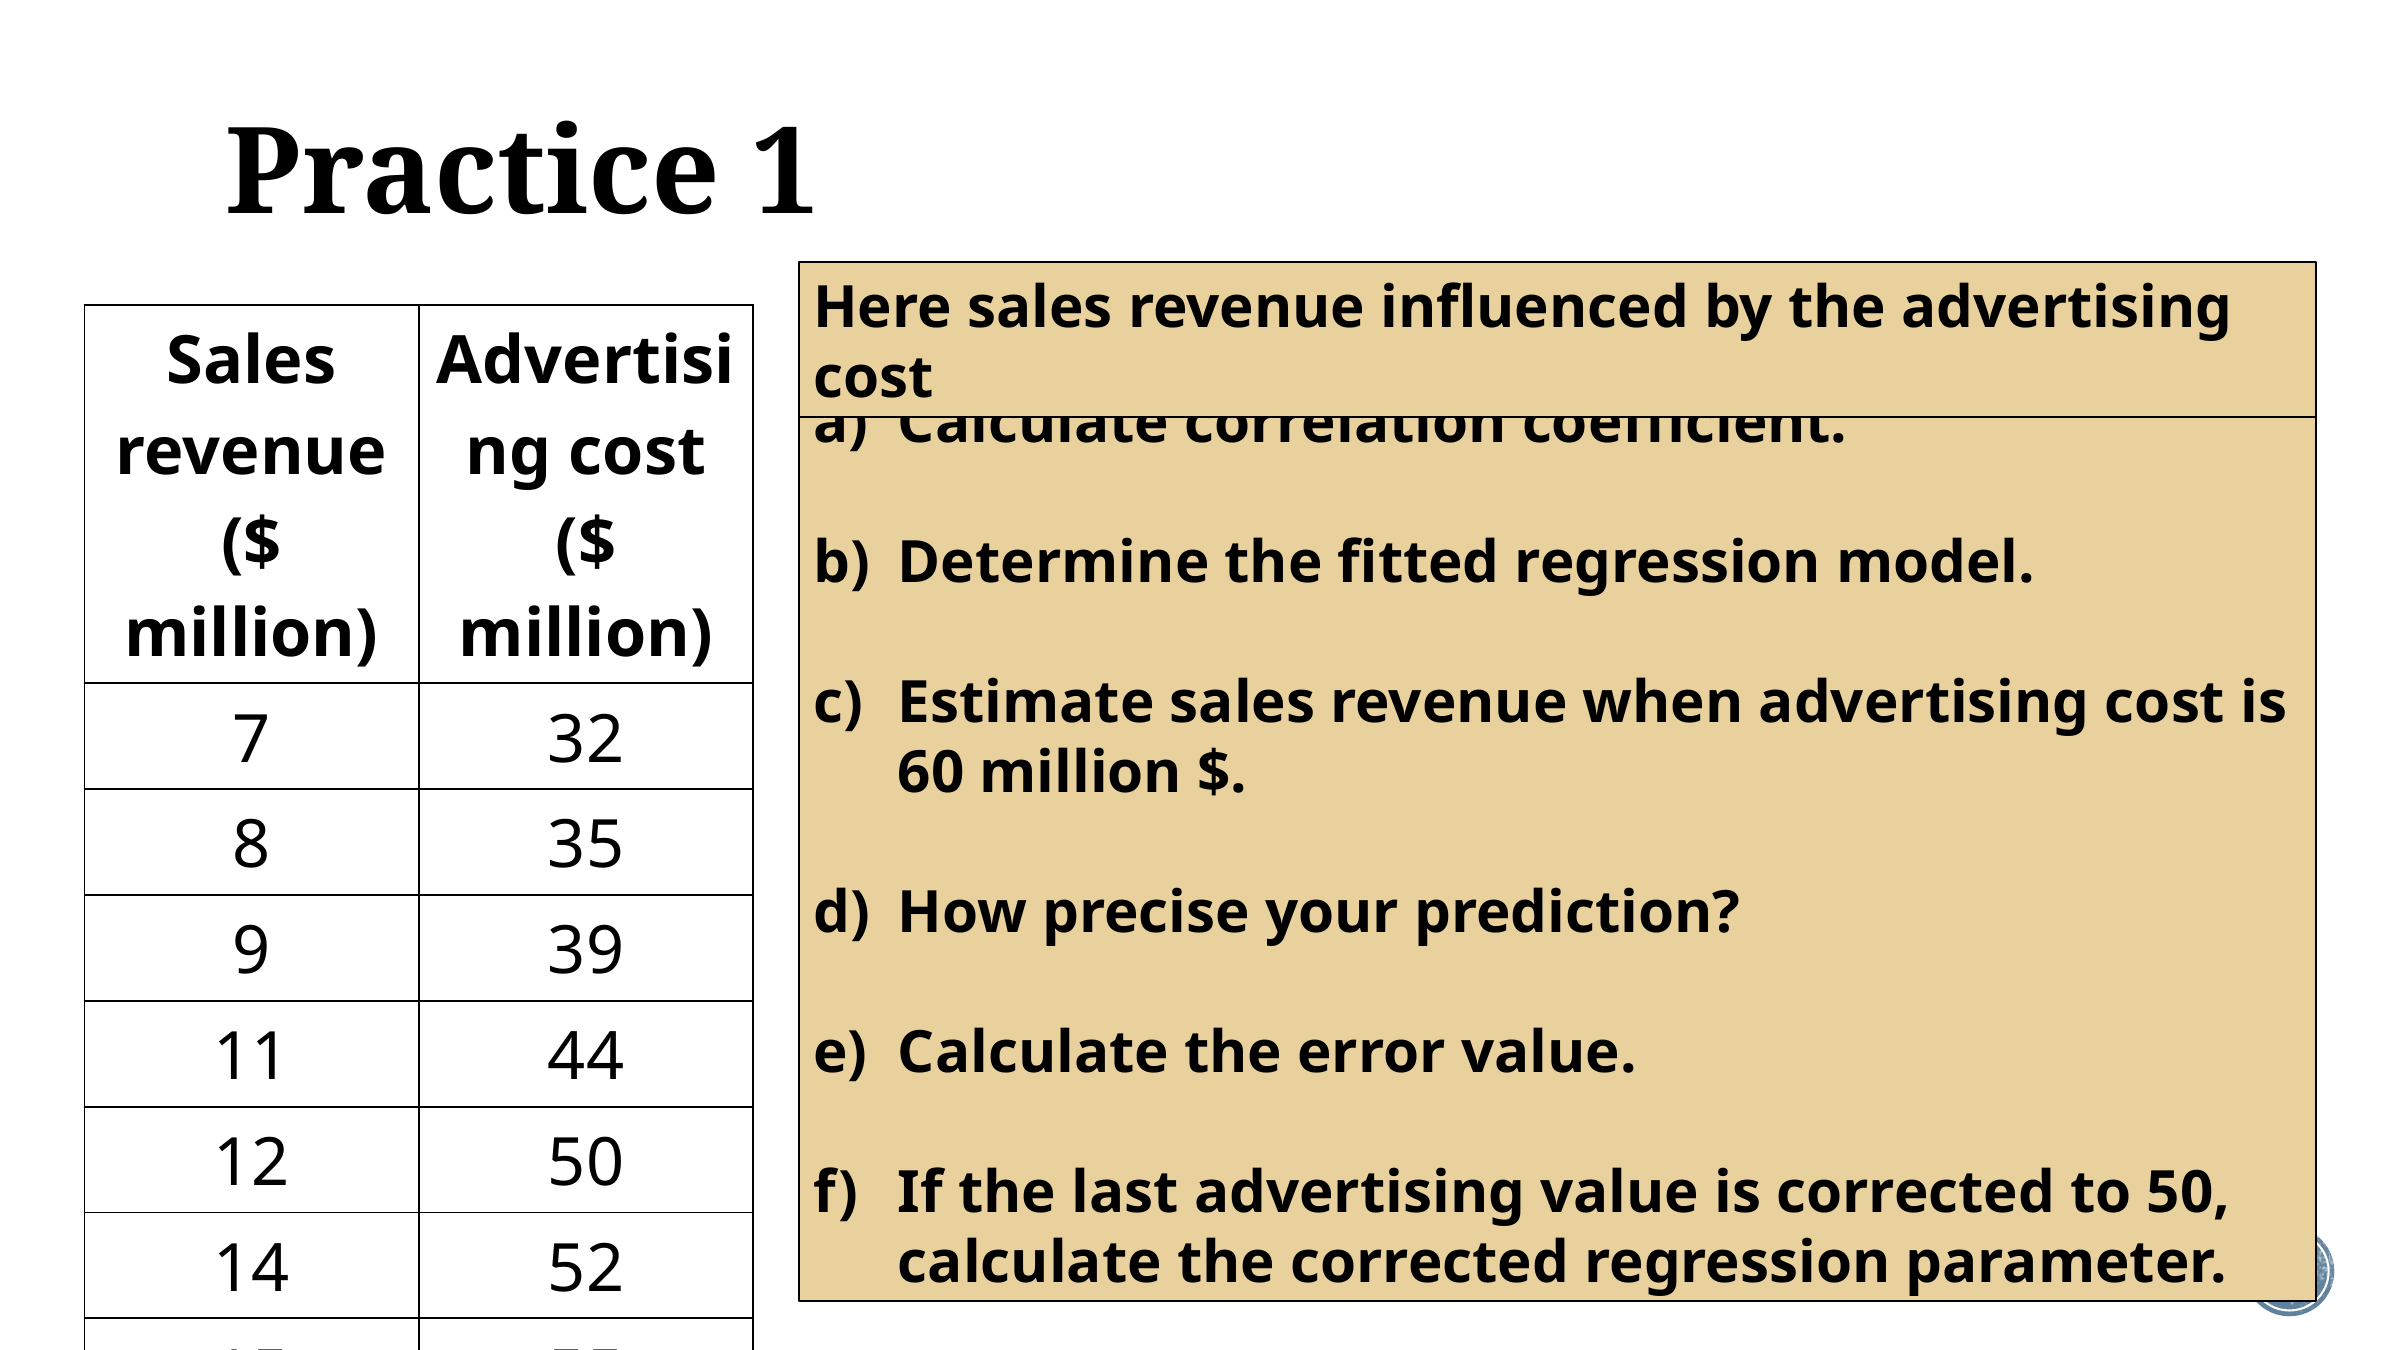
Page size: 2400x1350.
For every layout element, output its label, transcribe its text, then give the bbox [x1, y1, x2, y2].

table_cell 39 [420, 896, 752, 1000]
table_cell 44 [420, 1002, 752, 1106]
table_cell 12 [85, 1108, 418, 1212]
table_cell 55 [420, 1319, 752, 1350]
table_cell 50 [420, 1108, 752, 1212]
table_cell 52 [420, 1213, 752, 1317]
table_cell 9 [85, 896, 418, 1000]
table_cell 7 [85, 684, 418, 788]
table_cell 11 [85, 1002, 418, 1106]
table_cell 35 [420, 790, 752, 894]
text_box Calculate correlation coefficient. Determine the fitted regression model. Estimate sales revenue when advertising cost is 60 million $. How precise your prediction? Calculate the error value. If the last advertising value is corrected to 50, calculate the corrected regression parameter. [798, 417, 2316, 1302]
table_header Sales revenue ($ million) [85, 306, 418, 682]
table_cell 15 [85, 1319, 418, 1350]
table_cell 8 [85, 790, 418, 894]
text_box Here sales revenue influenced by the advertising cost [798, 262, 2316, 417]
table_cell 14 [85, 1213, 418, 1317]
table_header Advertising cost ($ million) [420, 306, 752, 682]
table_cell 32 [420, 684, 752, 788]
title Practice 1 [210, 16, 2191, 333]
